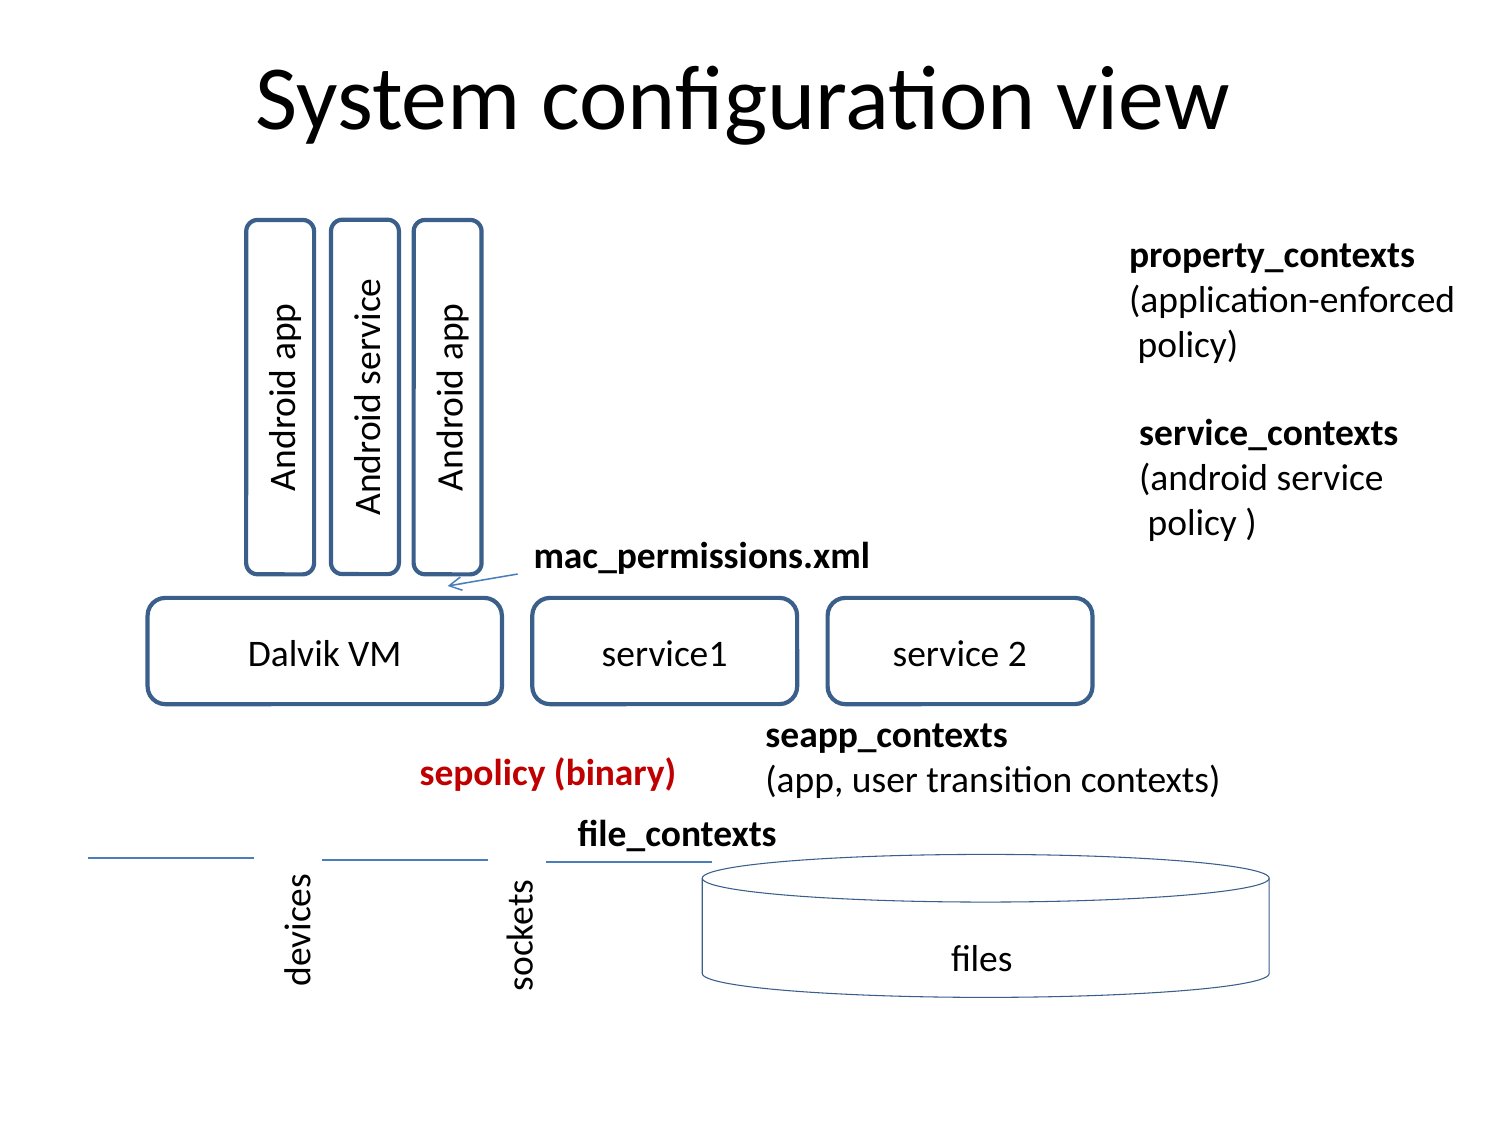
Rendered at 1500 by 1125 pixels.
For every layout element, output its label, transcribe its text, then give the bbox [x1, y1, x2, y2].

text_box Dalvik VM [145, 595, 505, 707]
text_box property_contexts (application-enforced policy) [1114, 222, 1471, 373]
text_box file_contexts [562, 801, 792, 862]
text_box files [936, 926, 1028, 987]
text_box [700, 852, 1272, 1000]
text_box sepolicy (binary) [404, 740, 692, 800]
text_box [447, 573, 518, 587]
text_box Android app [411, 217, 484, 577]
text_box Android service [328, 217, 402, 577]
text_box mac_permissions.xml [518, 524, 886, 584]
text_box service 2 [825, 595, 1095, 702]
text_box Android app [244, 217, 317, 577]
text_box seapp_contexts (app, user transition contexts) [750, 702, 1236, 807]
text_box devices [265, 858, 326, 1002]
title System configuration view [68, 0, 1419, 187]
text_box service_contexts (android service policy ) [1124, 400, 1414, 596]
text_box sockets [487, 864, 548, 1007]
text_box service1 [530, 595, 800, 707]
